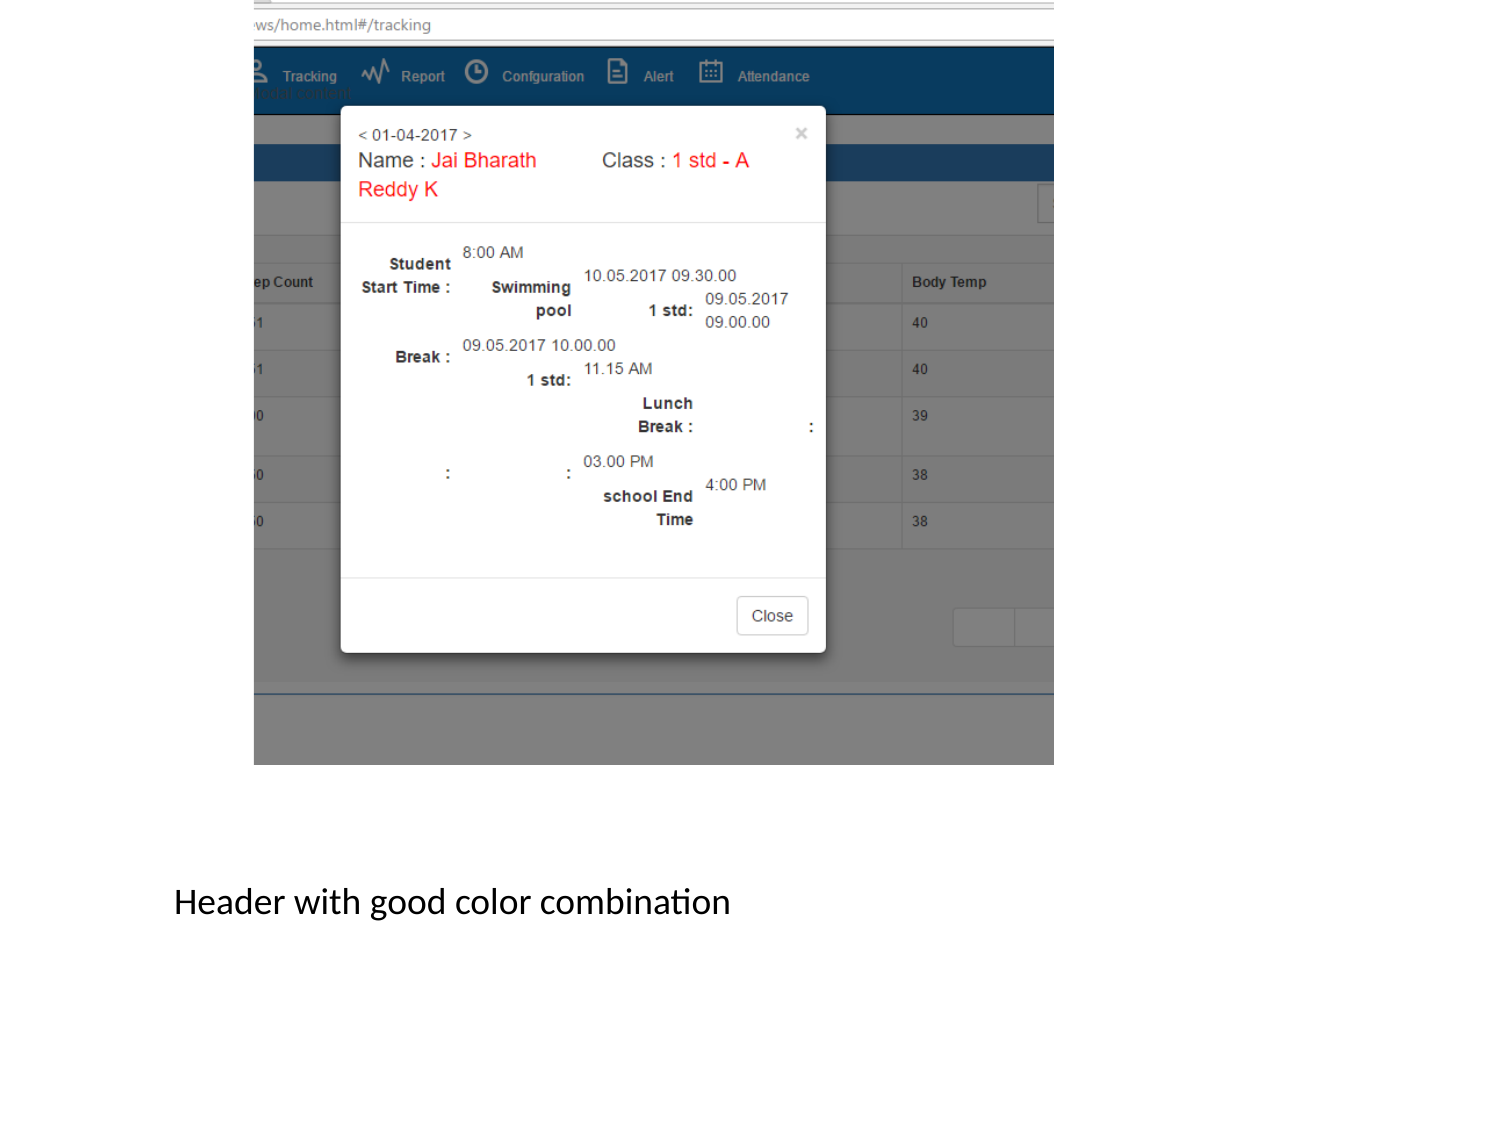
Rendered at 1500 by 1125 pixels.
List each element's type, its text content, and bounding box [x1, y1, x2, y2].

picture [253, 0, 1055, 765]
text_box Header with good color combination [159, 869, 1199, 930]
